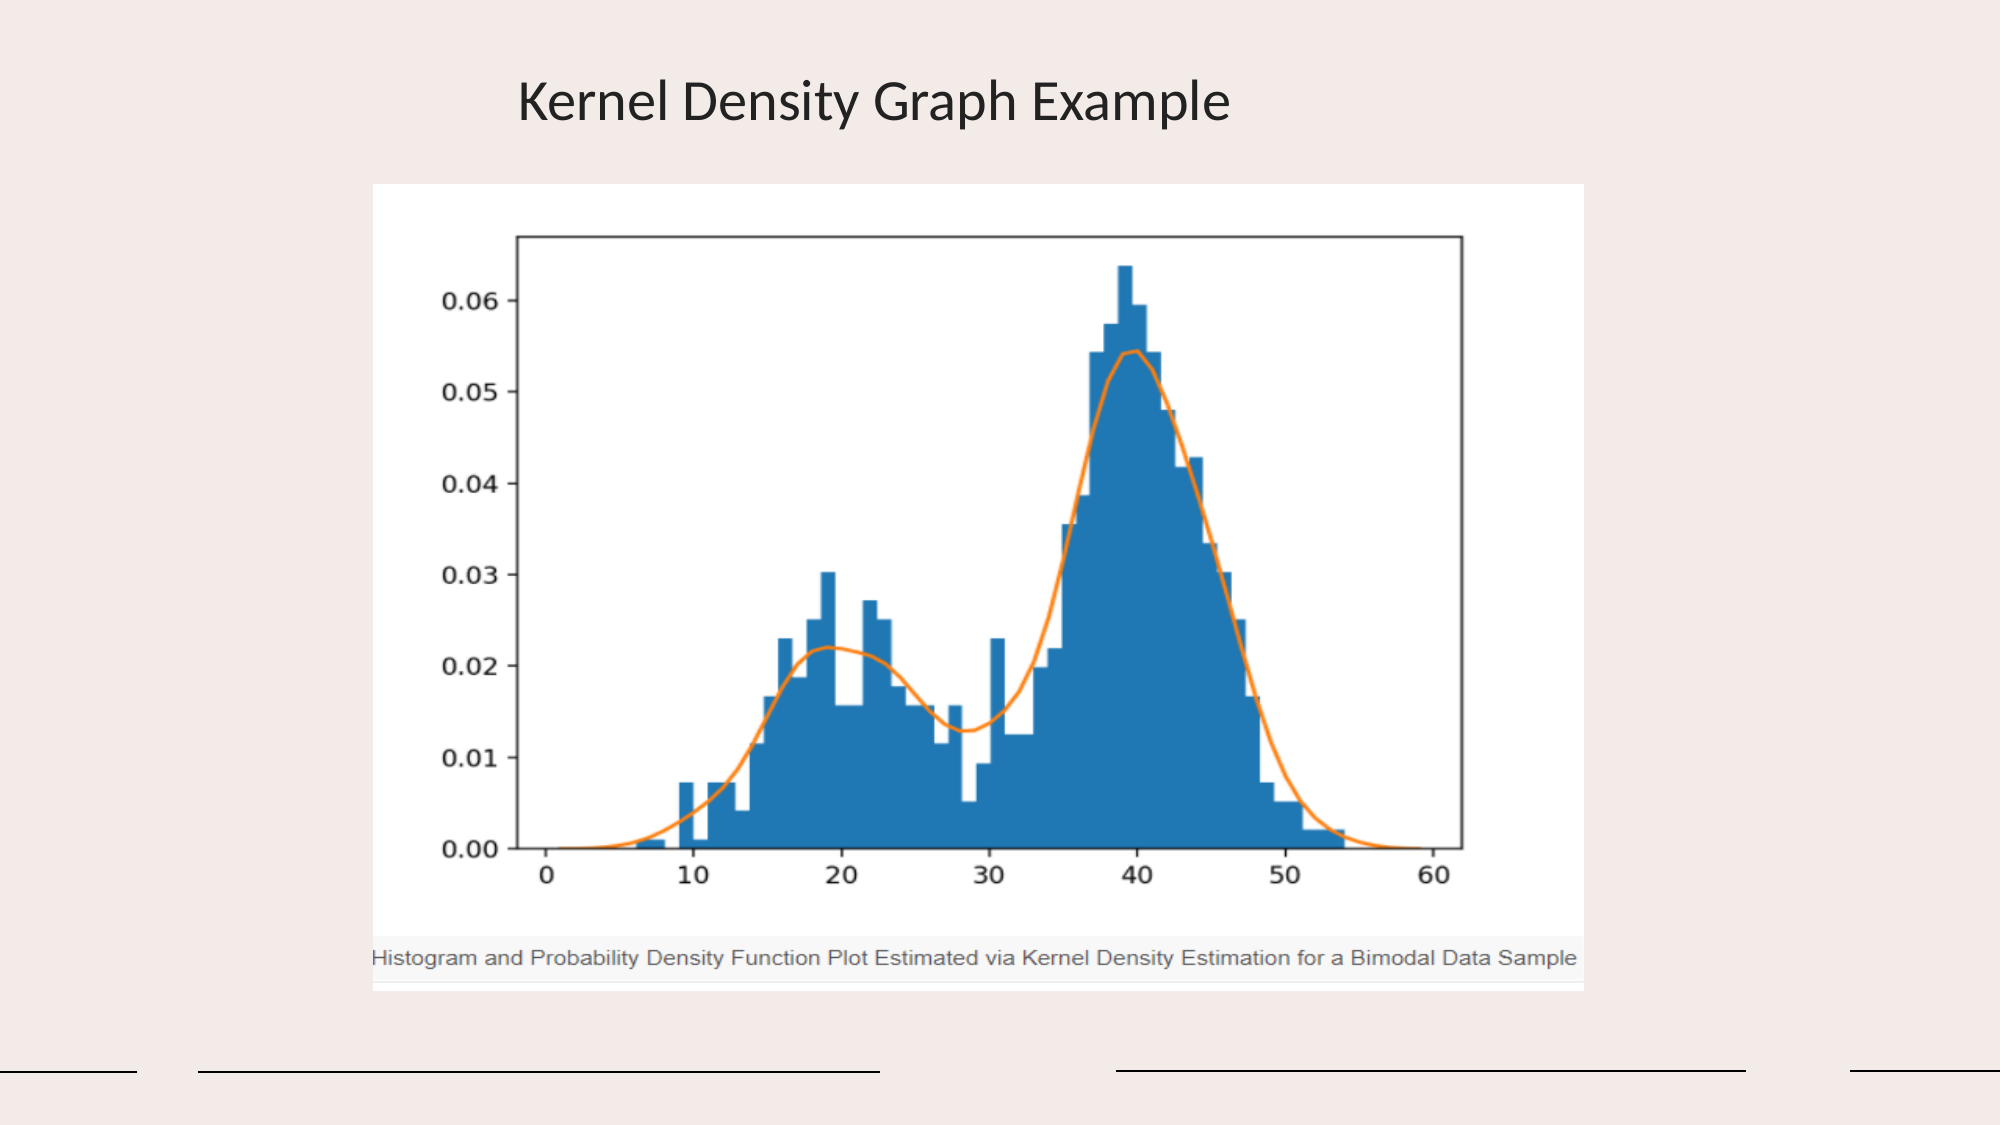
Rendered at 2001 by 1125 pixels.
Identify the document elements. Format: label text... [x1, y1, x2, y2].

picture [373, 184, 1584, 991]
text_box Kernel Density Graph Example [503, 54, 1321, 140]
